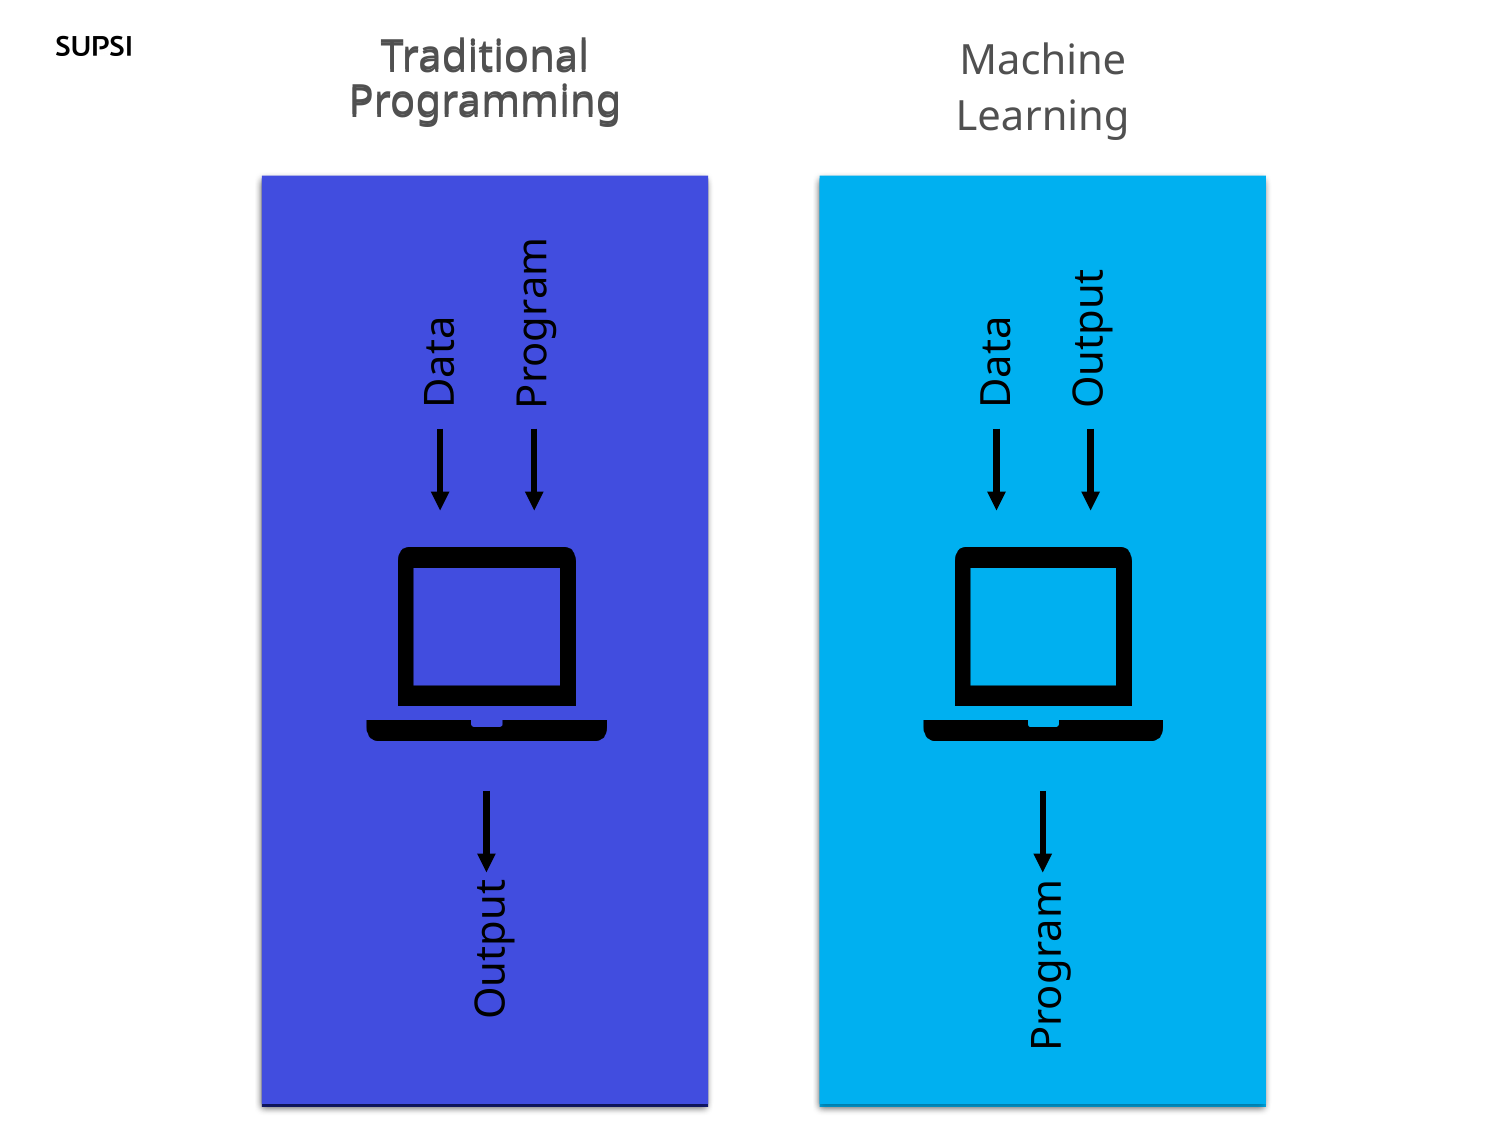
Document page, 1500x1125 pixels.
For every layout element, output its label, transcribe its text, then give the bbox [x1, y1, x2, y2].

picture [56, 34, 134, 56]
text_box Data [391, 299, 484, 429]
picture [361, 476, 612, 813]
text_box Traditional Programming [261, 13, 709, 144]
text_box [819, 18, 1267, 1107]
text_box Output [443, 859, 541, 1027]
text_box [261, 175, 709, 1105]
text_box Program [484, 227, 582, 430]
